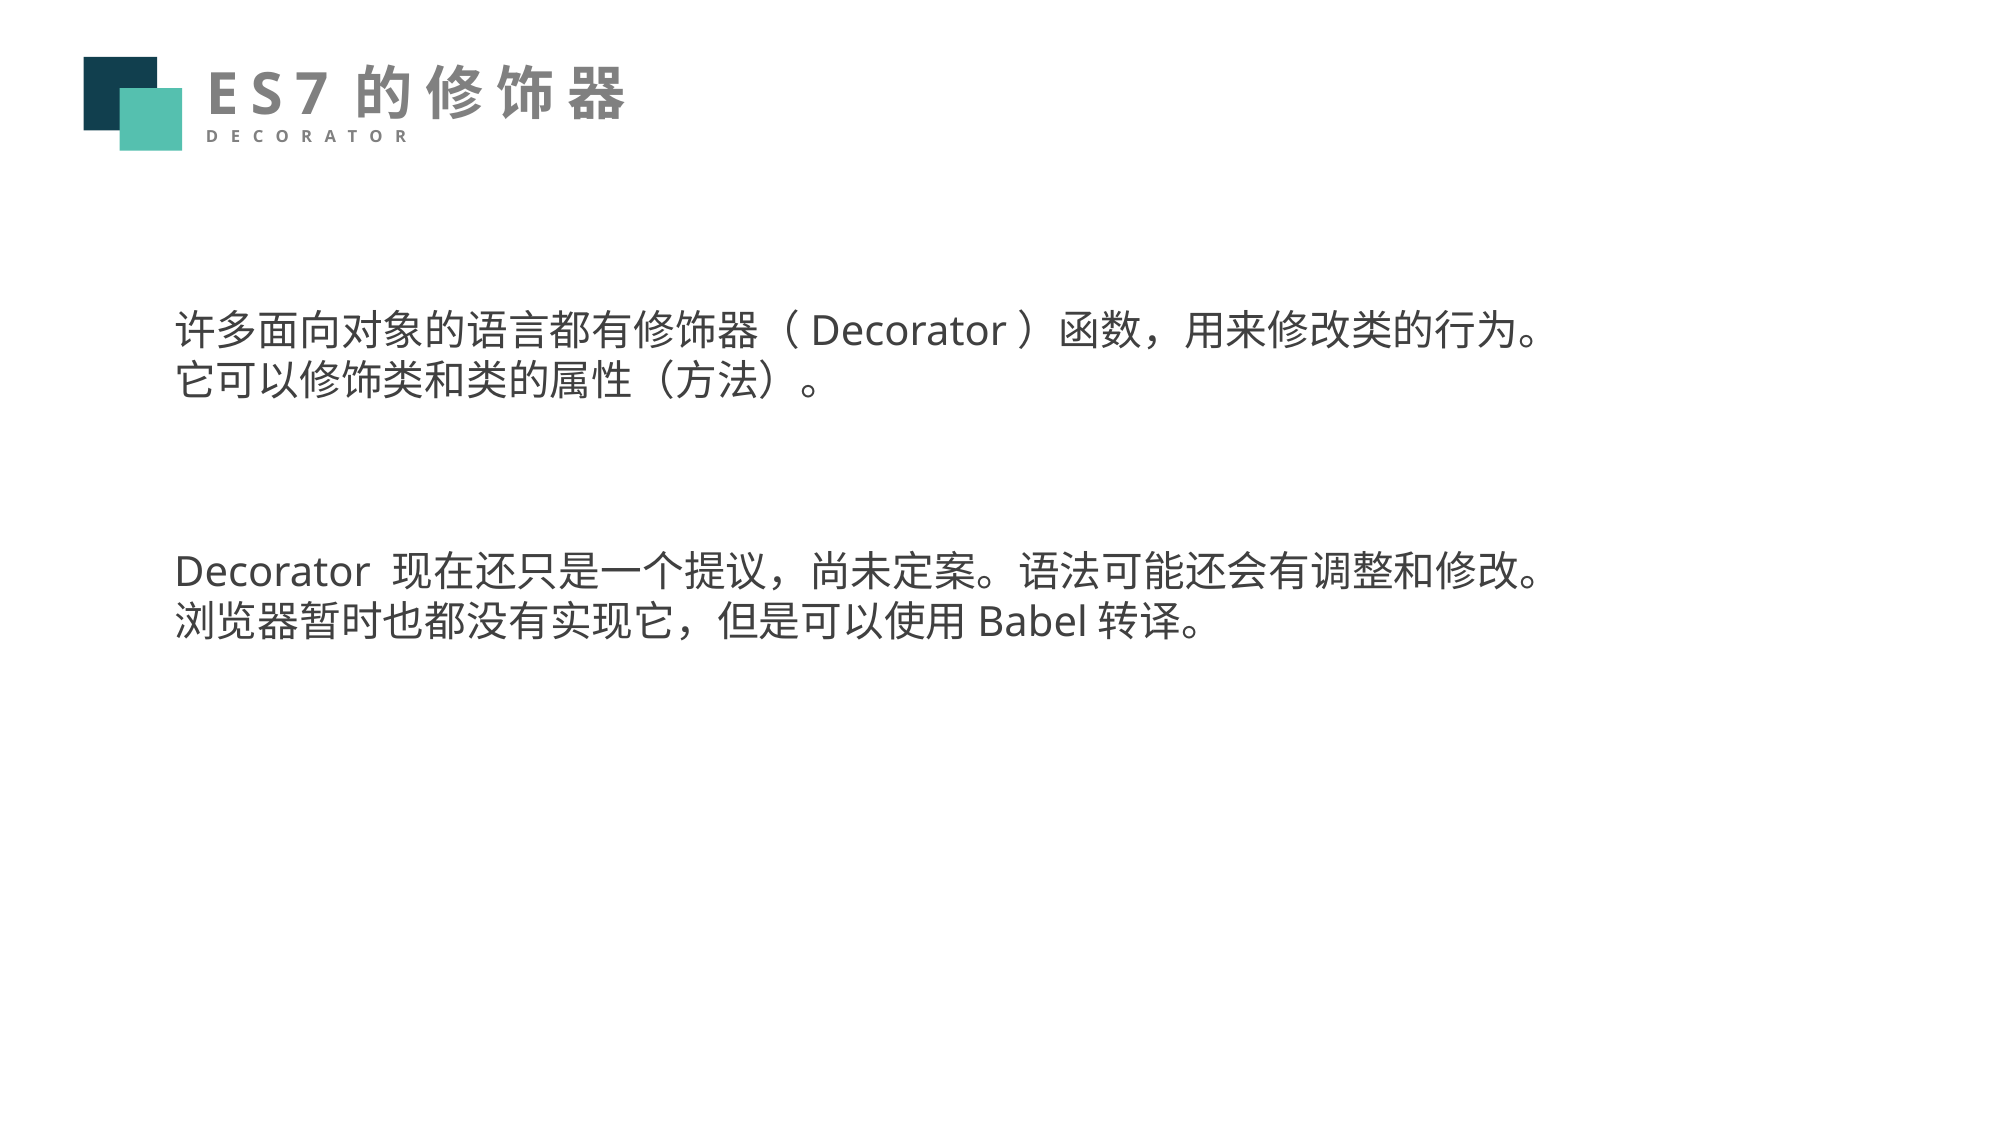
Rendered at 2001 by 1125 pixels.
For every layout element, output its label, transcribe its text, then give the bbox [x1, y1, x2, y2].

text_box 许多面向对象的语言都有修饰器（Decorator）函数，用来修改类的行为。 它可以修饰类和类的属性（方法）。 [159, 296, 1549, 411]
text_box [83, 48, 646, 155]
text_box Decorator 现在还只是一个提议，尚未定案。语法可能还会有调整和修改。 浏览器暂时也都没有实现它，但是可以使用Babel转译。 [159, 537, 1797, 653]
